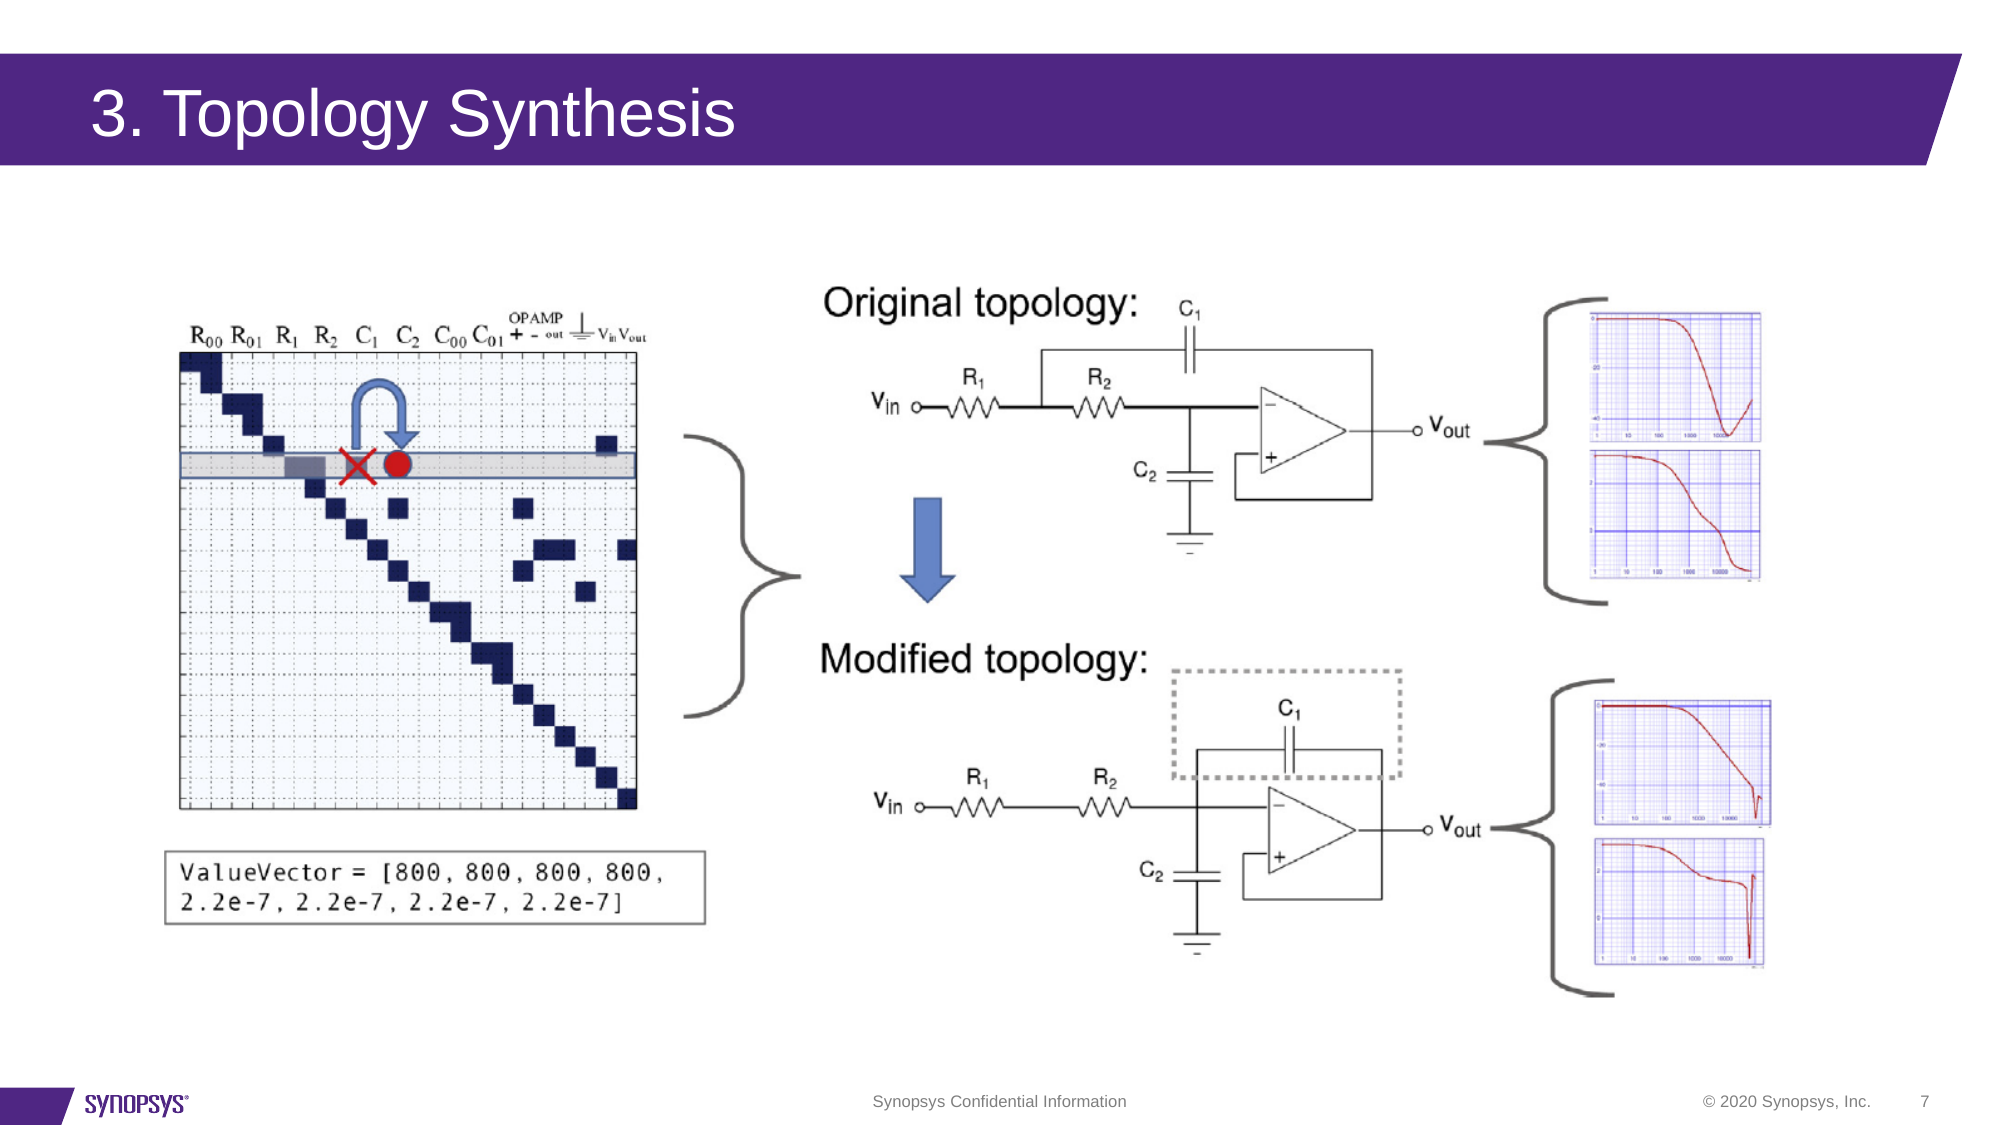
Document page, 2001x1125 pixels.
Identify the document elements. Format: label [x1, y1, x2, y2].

picture [158, 244, 1803, 1024]
text_box [0, 54, 1961, 165]
